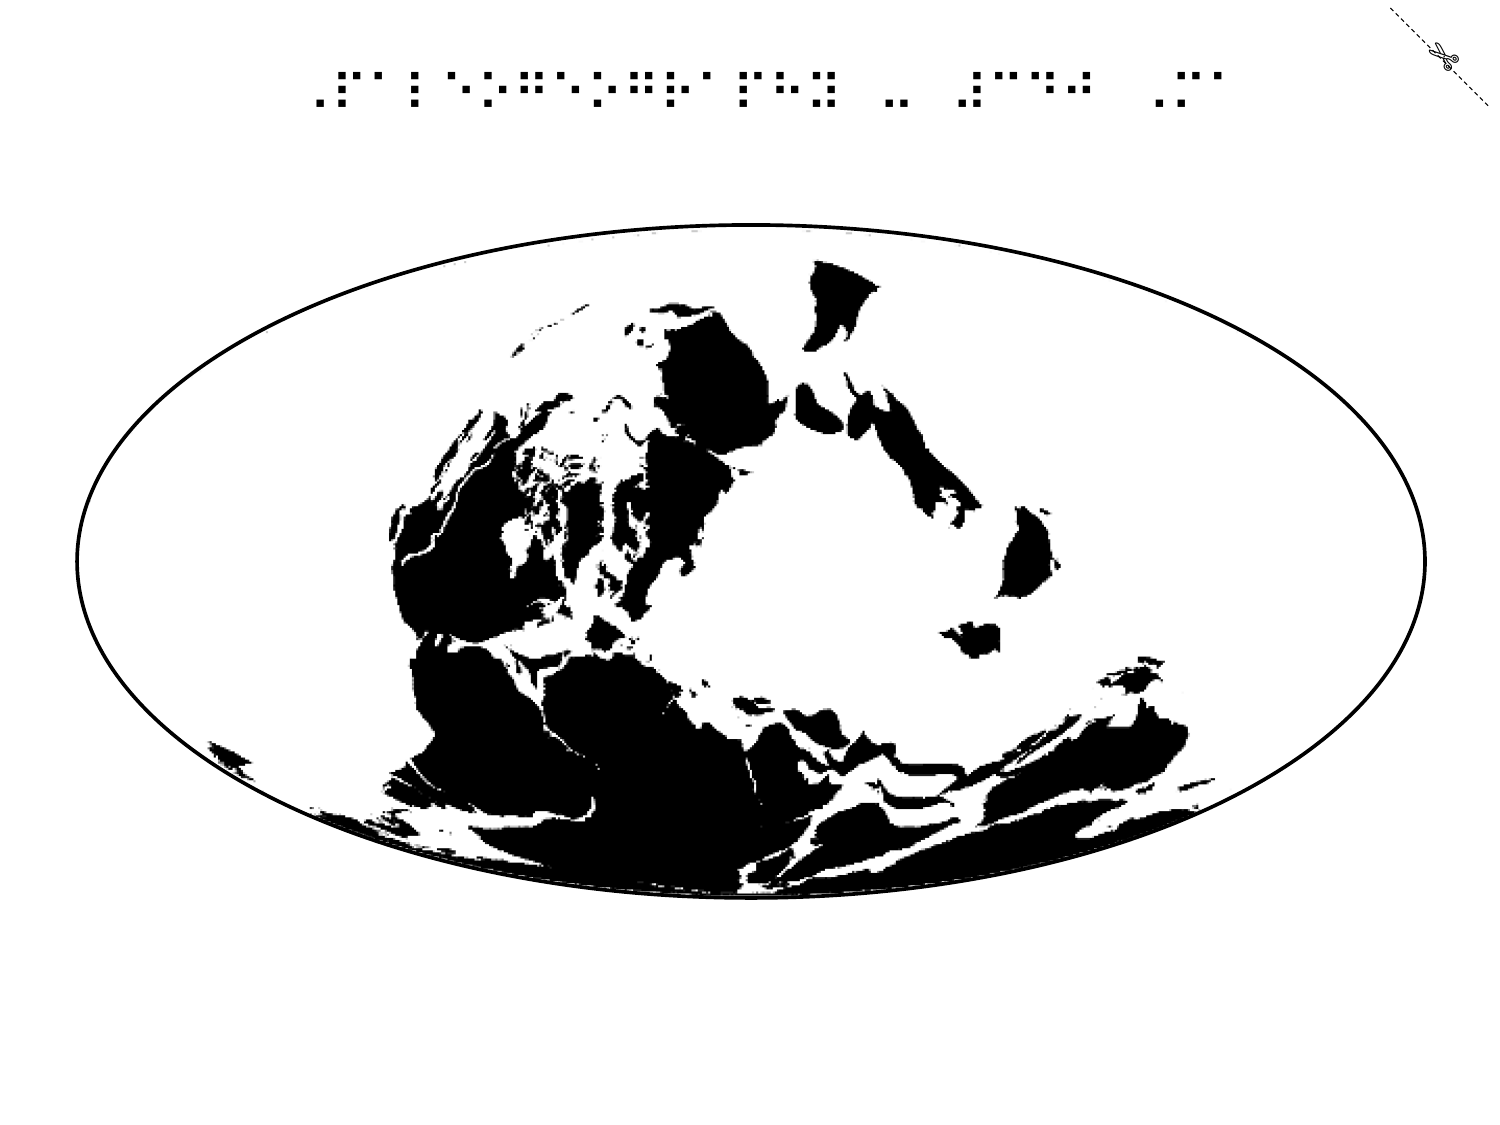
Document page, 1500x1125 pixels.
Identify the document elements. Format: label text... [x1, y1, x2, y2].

picture [24, 215, 1457, 944]
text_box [1390, 8, 1491, 108]
text_box ⠠⠏⠁⠇⠑⠕⠛⠑⠕⠛⠗⠁⠏⠓⠽⠀⠤⠀⠼⠉⠙⠚⠀⠠⠍⠁ [279, 54, 1259, 129]
